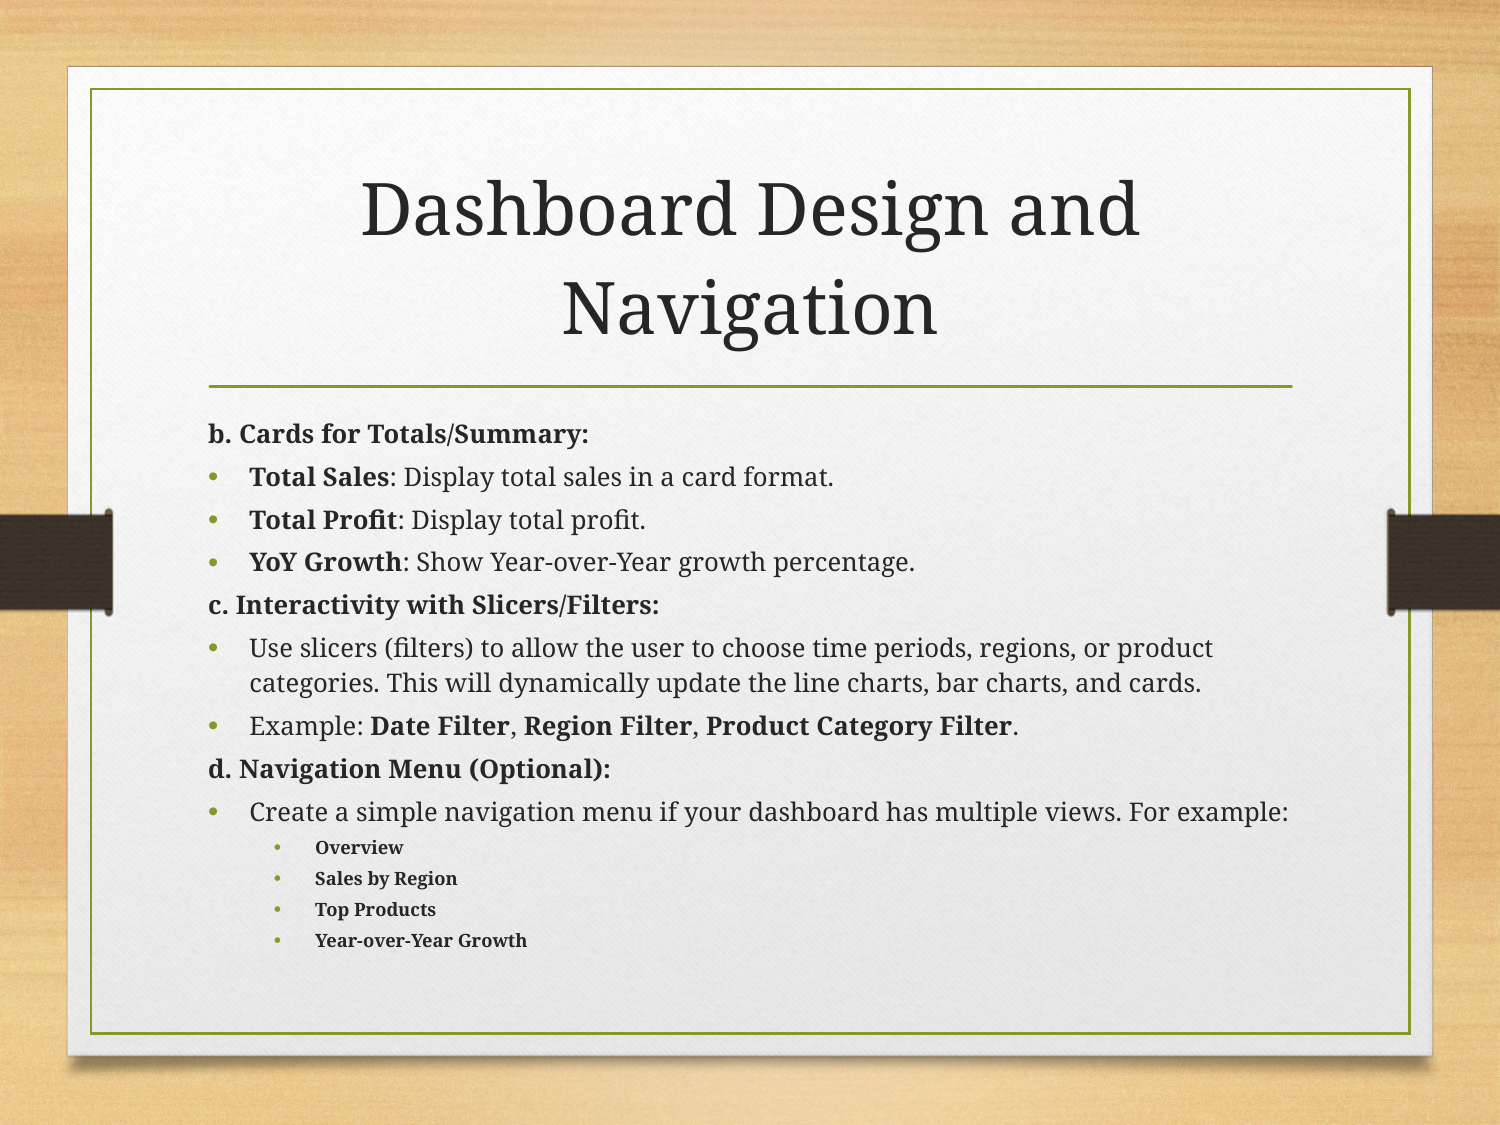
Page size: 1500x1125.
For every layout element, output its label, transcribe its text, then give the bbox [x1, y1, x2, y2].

picture [0, 0, 1500, 1125]
title Dashboard Design and Navigation [193, 150, 1309, 365]
list b. Cards for Totals/Summary: Total Sales: Display total sales in a card format. Total Profit: Display total profit. YoY Growth: Show Year-over-Year growth percentage. c. Interactivity with Slicers/Filters: Use slicers (filters) to allow the user to choose time periods, regions, or product categories. This will dynamically update the line charts, bar charts, and cards. Example: Date Filter, Region Filter, Product Category Filter. d. Navigation Menu (Optional): Create a simple navigation menu if your dashboard has multiple views. For example: Overview Sales by Region Top Products Year-over-Year Growth [193, 408, 1309, 974]
